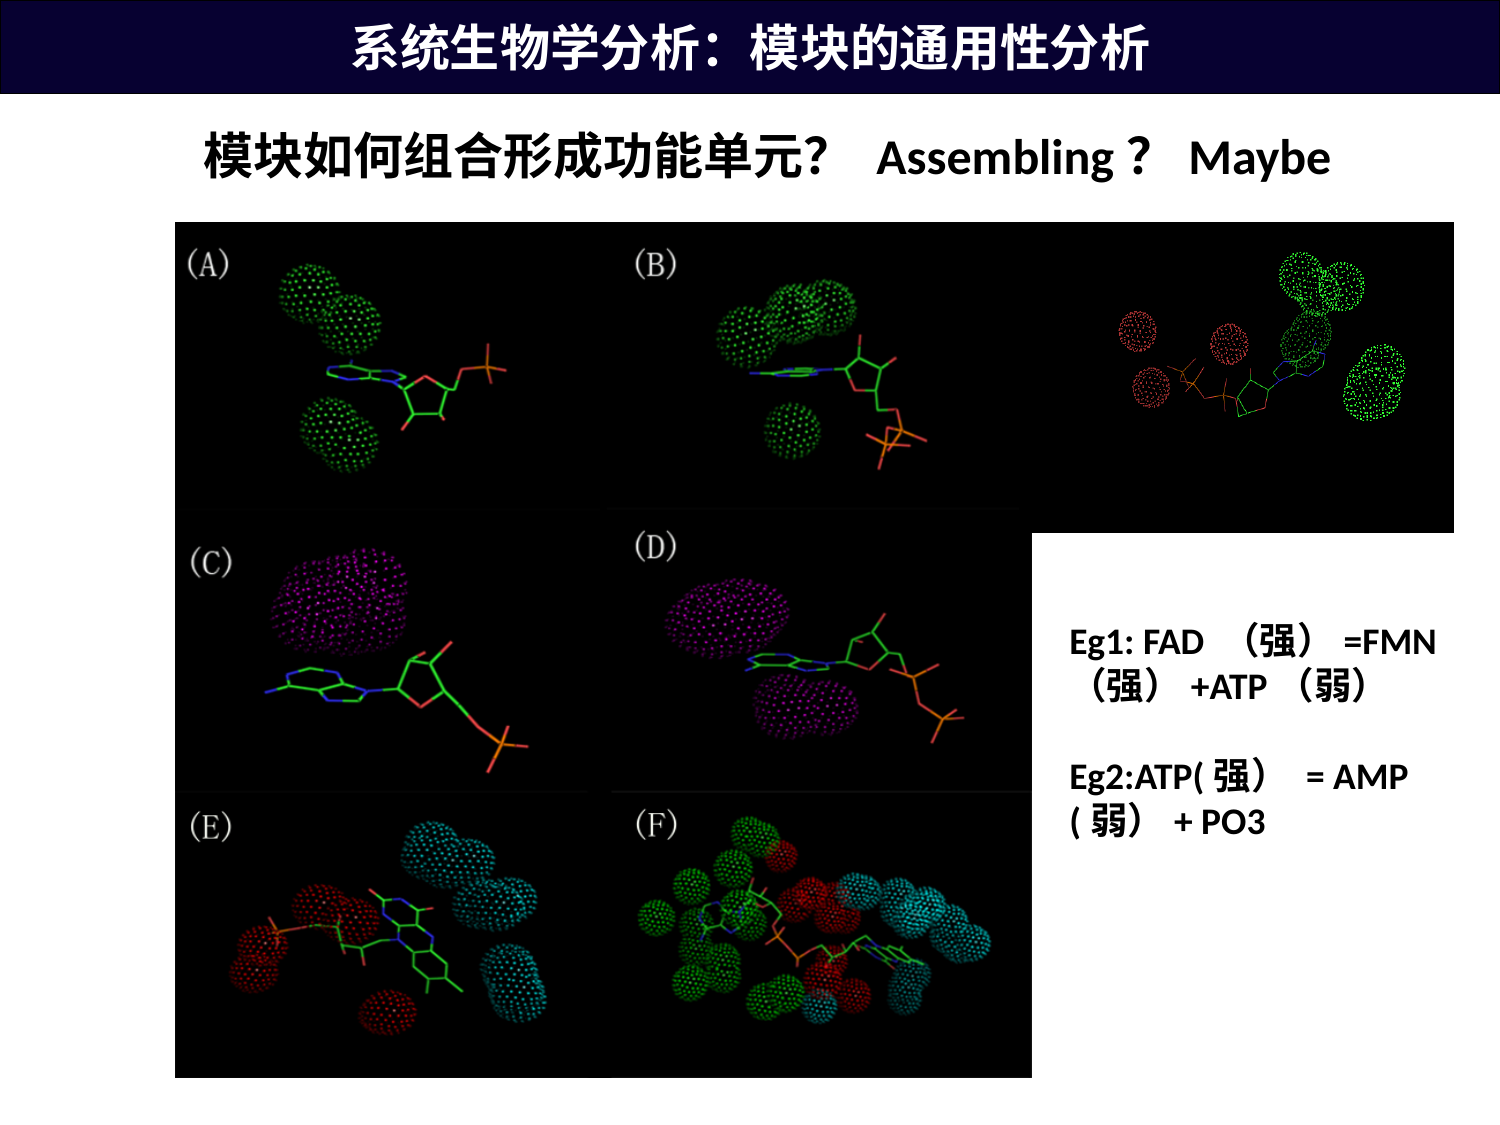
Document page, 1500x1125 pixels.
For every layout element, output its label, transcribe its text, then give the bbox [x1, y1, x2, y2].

text_box 模块如何组合形成功能单元？ Assembling？Maybe [81, 117, 1430, 192]
picture [175, 222, 1454, 1079]
text_box Eg1: FAD （强）=FMN（强）+ATP（弱） Eg2:ATP(强） = AMP(弱）+ PO3 [1054, 609, 1500, 895]
text_box 系统生物学分析：模块的通用性分析 [0, 0, 1500, 94]
